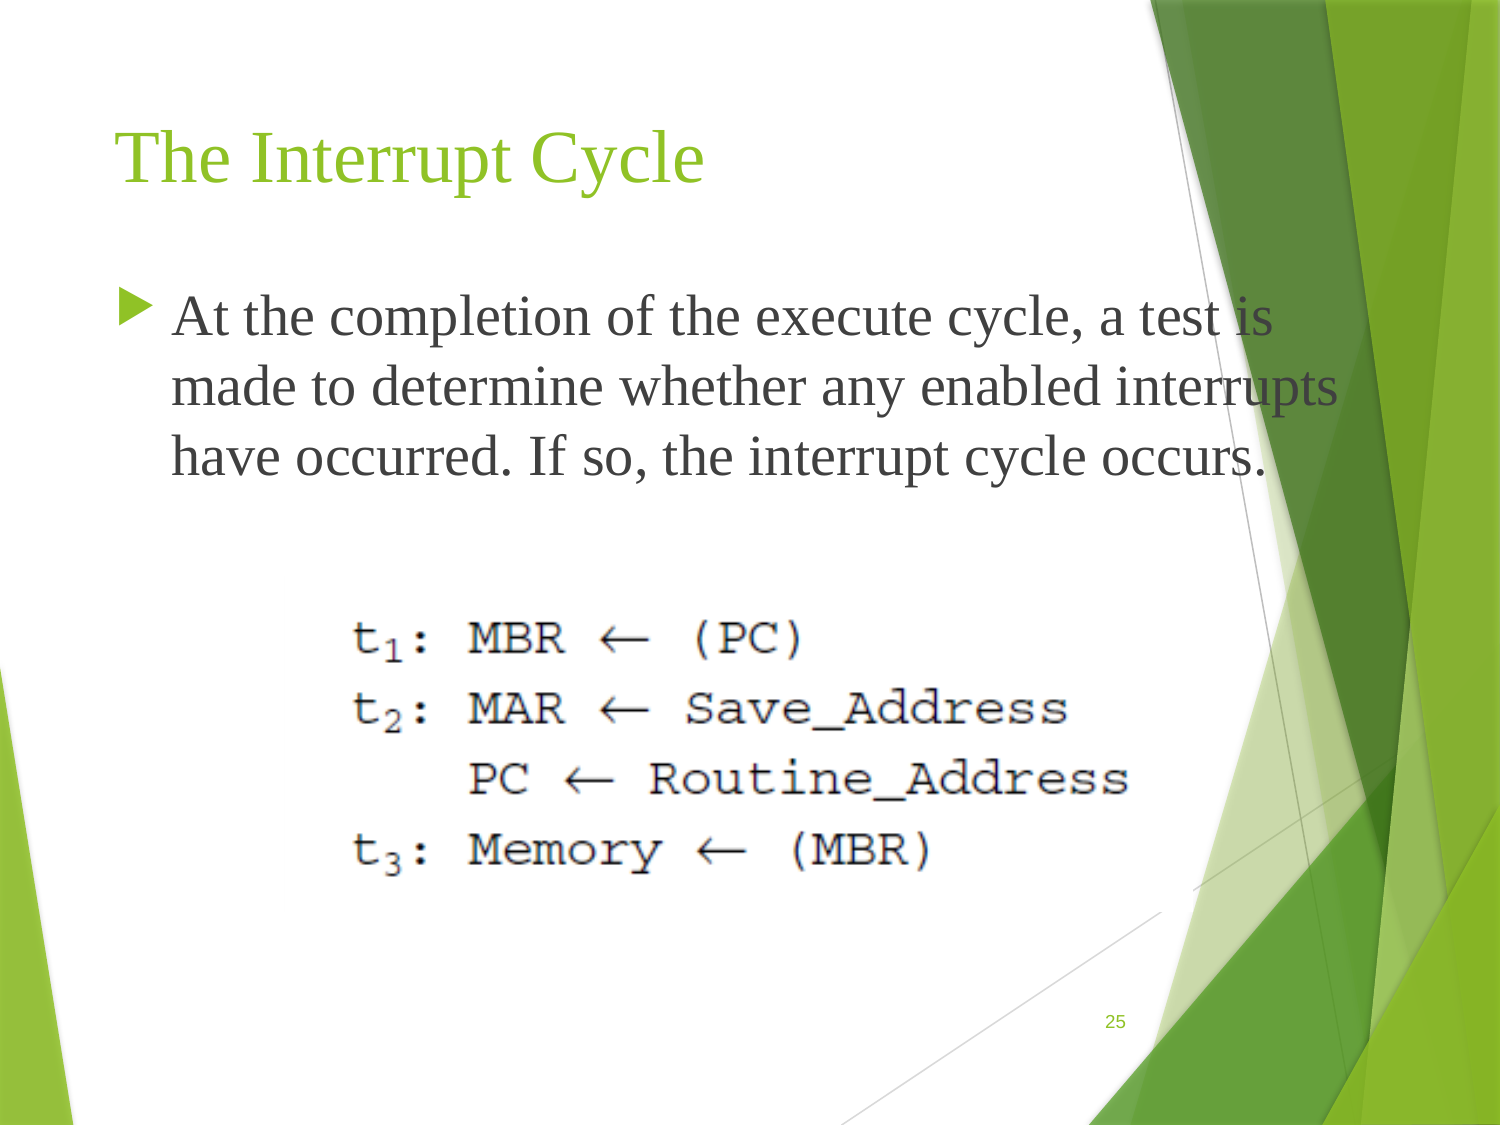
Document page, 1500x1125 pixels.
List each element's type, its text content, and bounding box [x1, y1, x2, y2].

list At the completion of the execute cycle, a test is made to determine whether any enabled interrupts have occurred. If so, the interrupt cycle occurs. [99, 269, 1376, 534]
picture [282, 576, 1194, 913]
title The Interrupt Cycle [99, 99, 1142, 224]
slide_number 25 [1057, 991, 1142, 1051]
